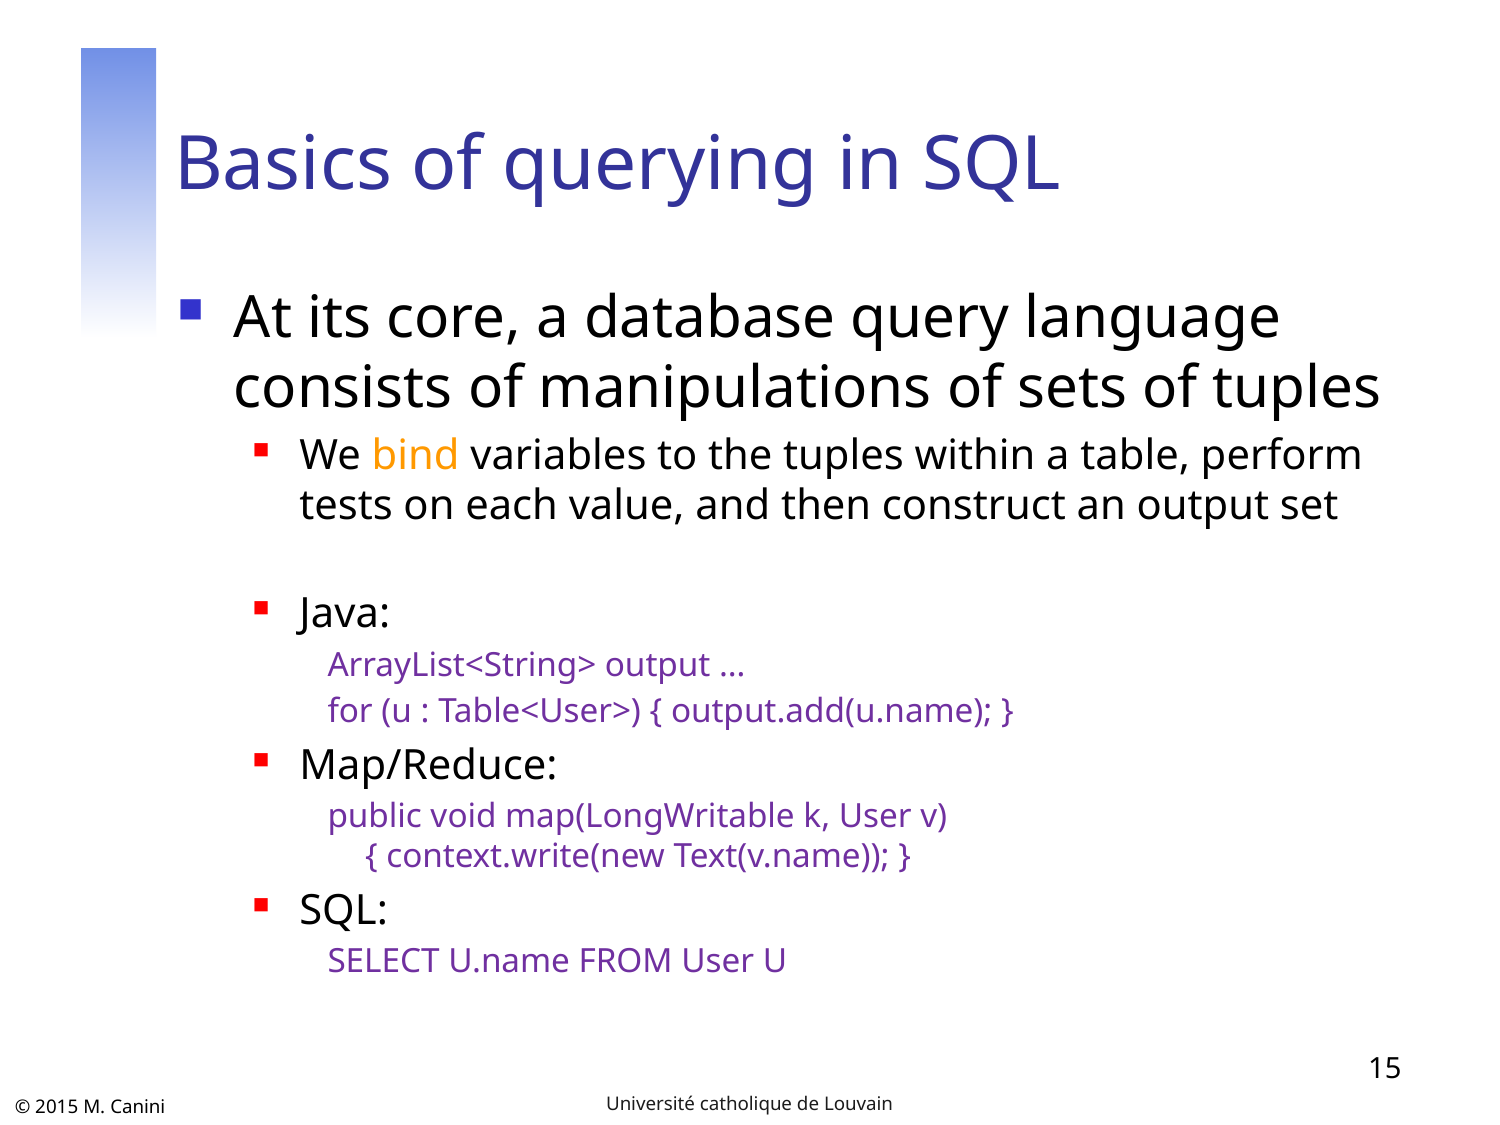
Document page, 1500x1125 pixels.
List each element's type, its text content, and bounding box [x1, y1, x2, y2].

slide_number 15 [1103, 1021, 1417, 1098]
footer Université catholique de Louvain [512, 1083, 987, 1125]
list At its core, a database query language consists of manipulations of sets of tuples We bind variables to the tuples within a table, perform tests on each value, and then construct an output set Java: ArrayList<String> output … for (u : Table<User>) { output.add(u.name); } Map/Reduce: public void map(LongWritable k, User v) { context.write(new Text(v.name)); } SQL: SELECT U.name FROM User U [162, 271, 1438, 1016]
title Basics of querying in SQL [158, 49, 1438, 213]
